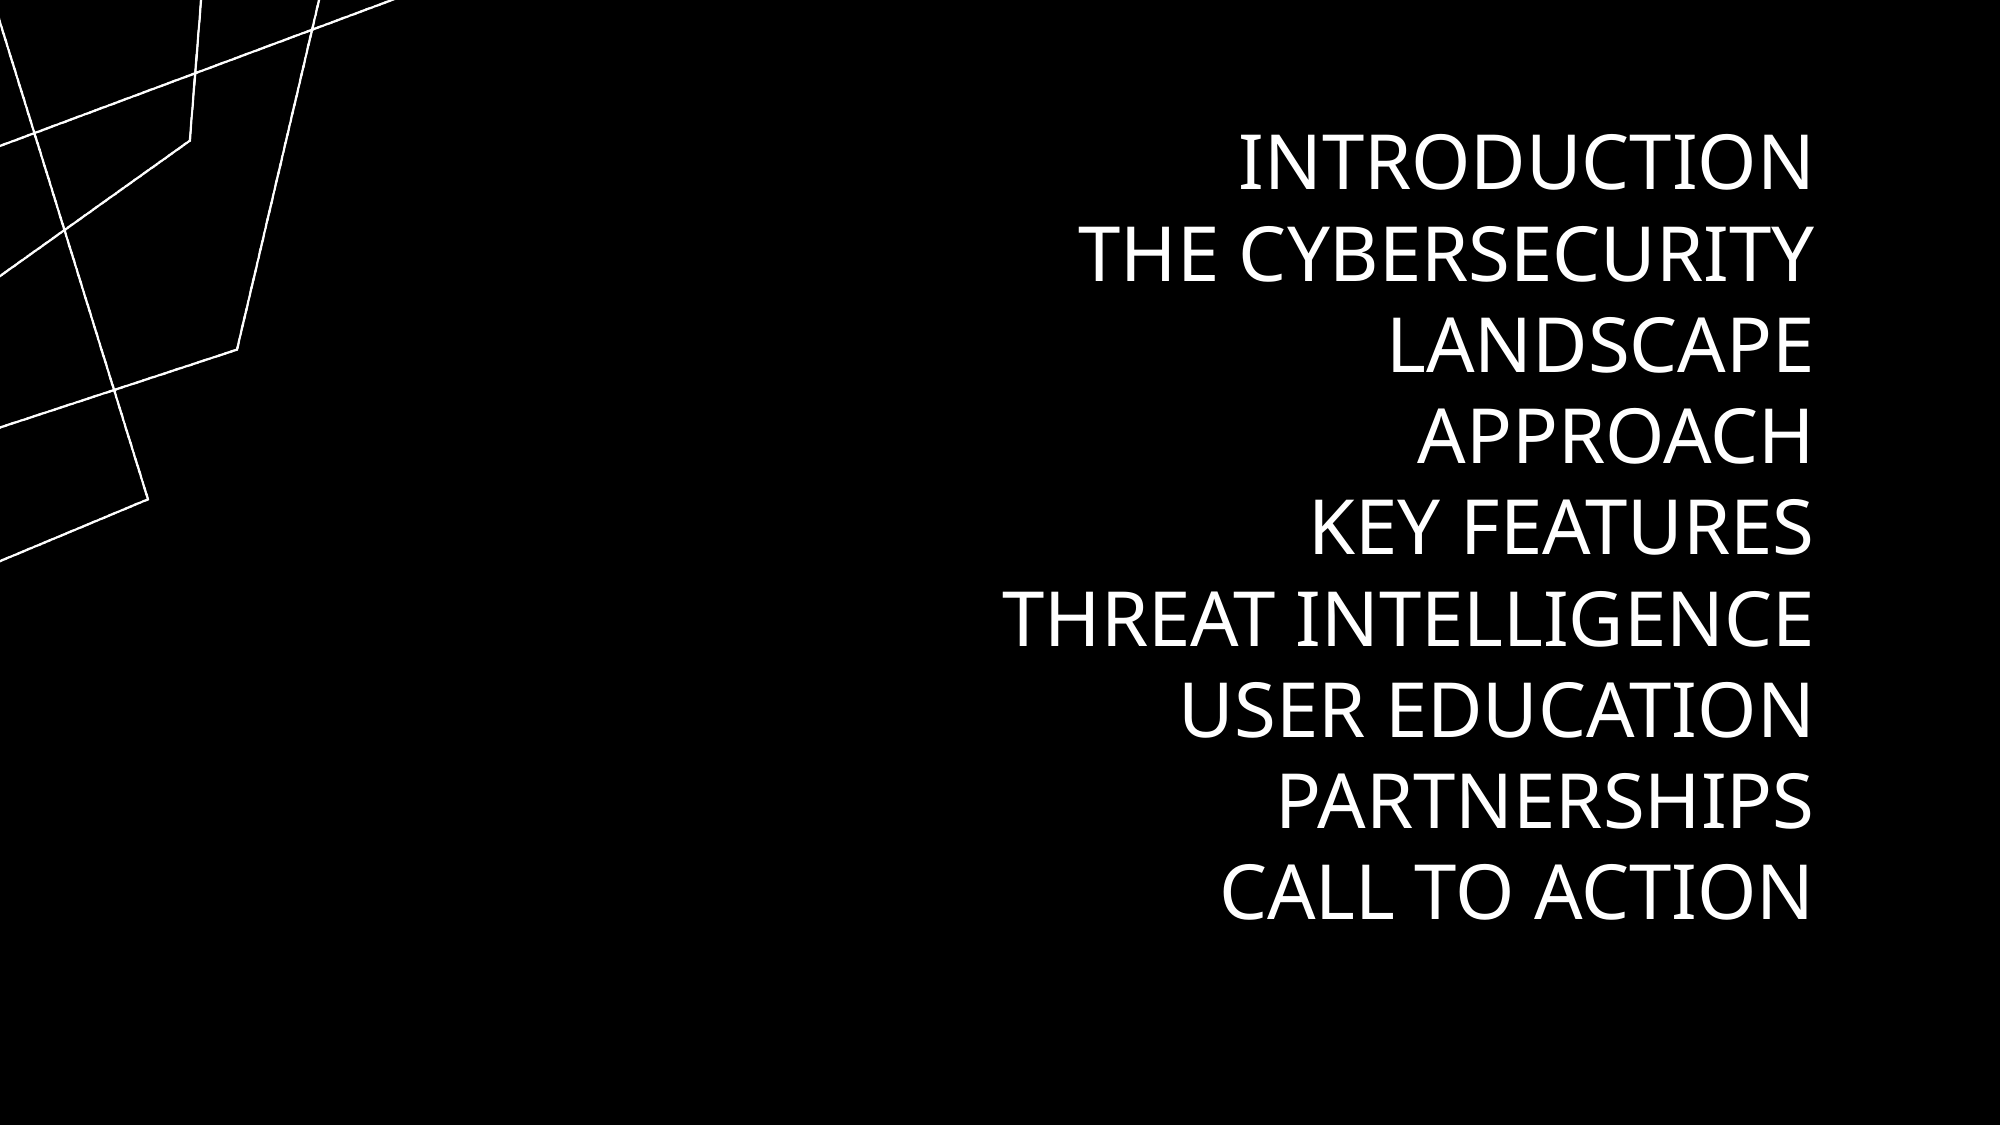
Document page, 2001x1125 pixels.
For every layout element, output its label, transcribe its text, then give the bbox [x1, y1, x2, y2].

picture [0, 0, 696, 620]
title Introduction The cybersecurity landscape approach key features threat intelligence user education partnerships call to action [731, 97, 1830, 943]
